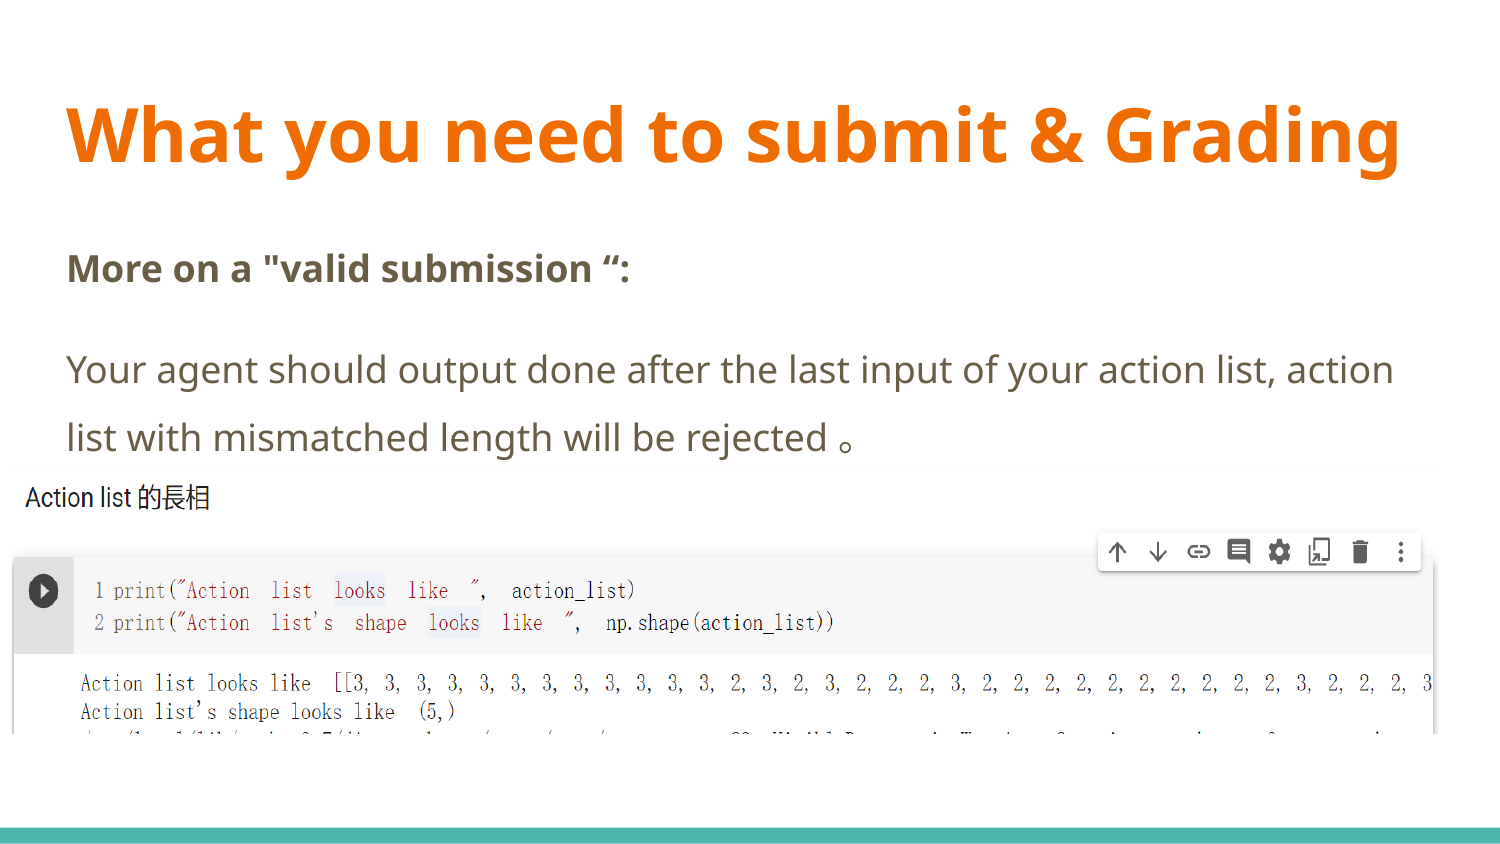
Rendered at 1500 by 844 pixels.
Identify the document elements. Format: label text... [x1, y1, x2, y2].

title What you need to submit & Grading [51, 72, 1449, 189]
picture [11, 467, 1440, 734]
list More on a "valid submission “: Your agent should output done after the last input of your action list, action list with mismatched length will be rejected。 [51, 207, 1449, 750]
